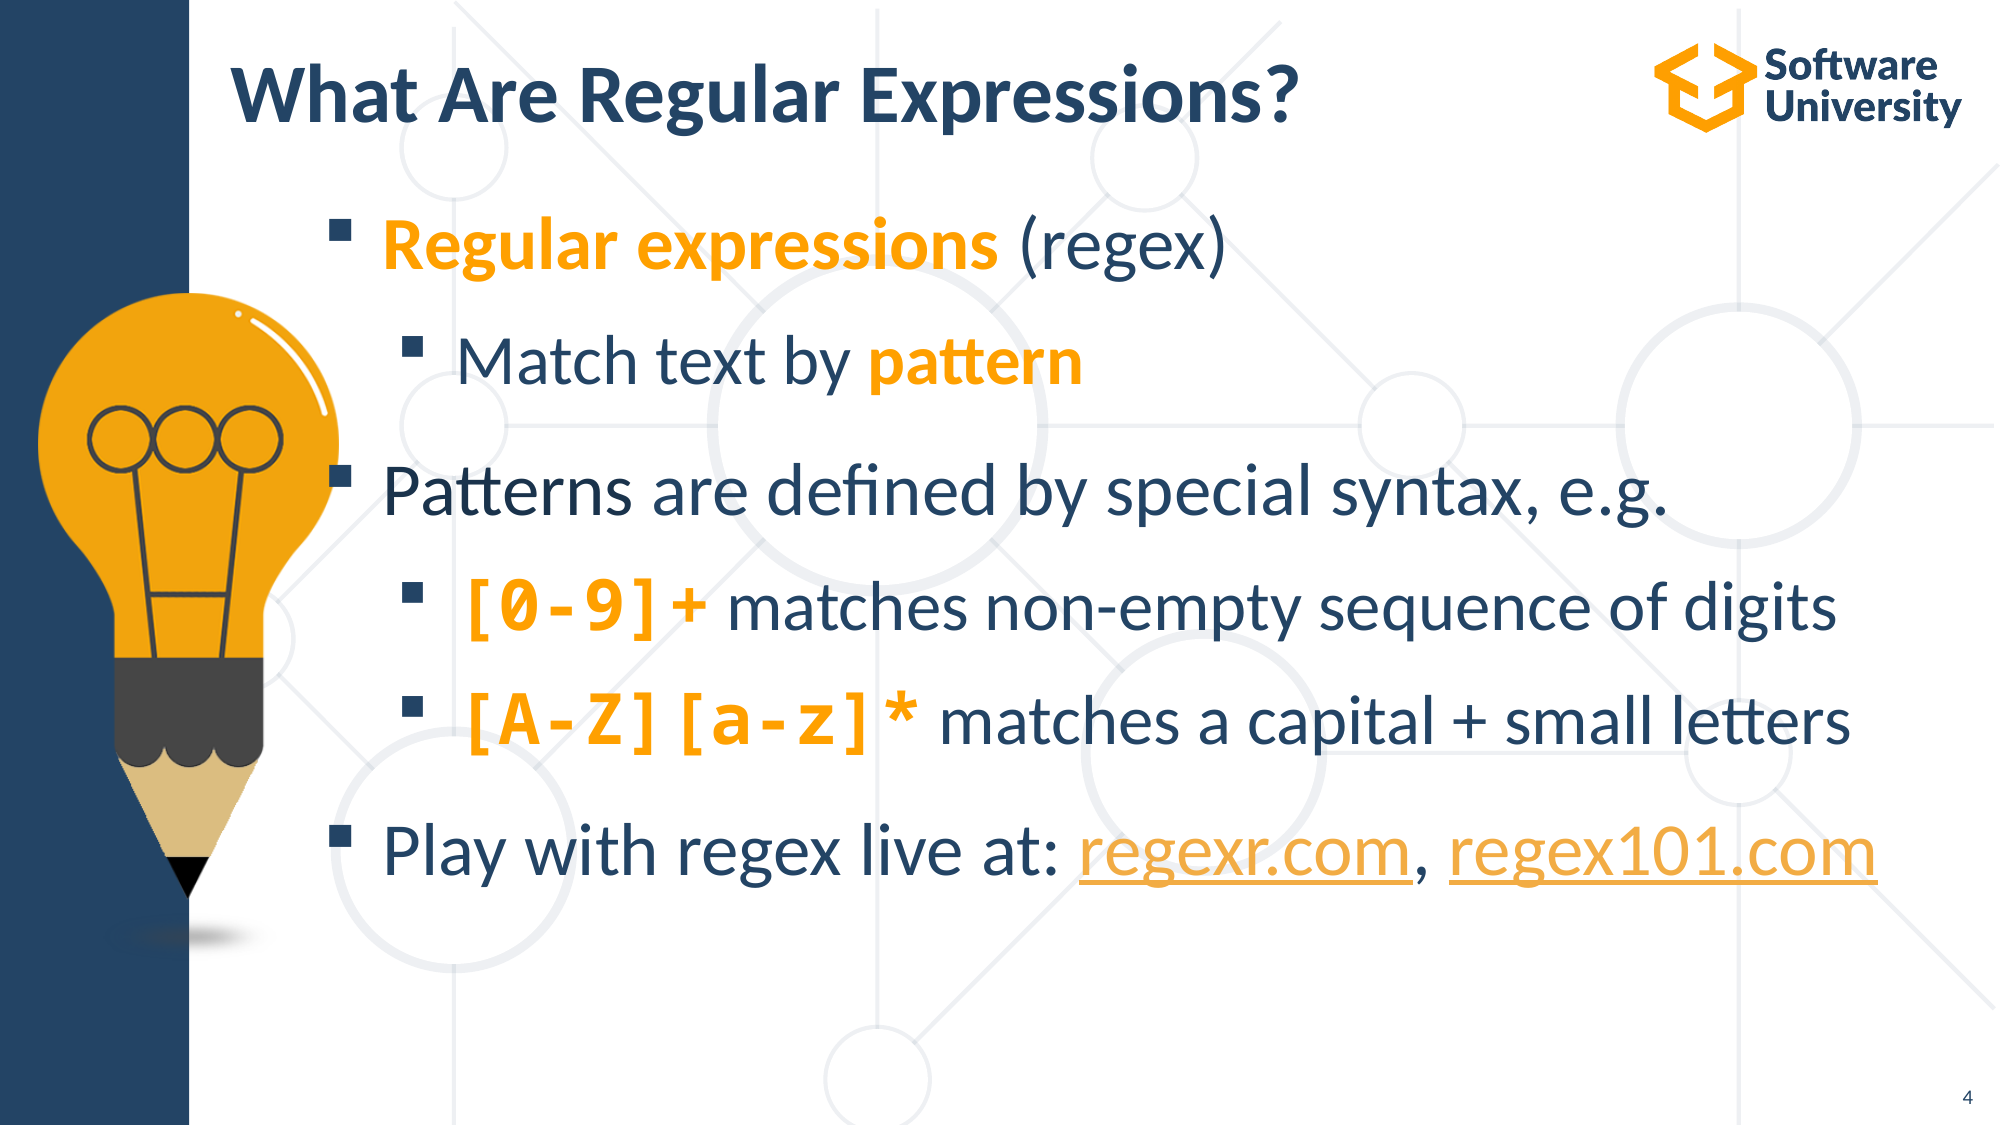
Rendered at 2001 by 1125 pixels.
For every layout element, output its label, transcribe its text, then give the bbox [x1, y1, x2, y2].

picture [1641, 31, 1973, 145]
text_box 4 [1927, 1067, 1989, 1117]
title What Are Regular Expressions? [212, 16, 1628, 162]
list Regular expressions (regex) Match text by pattern Patterns are defined by special syntax, e.g. [0-9]+ matches non-empty sequence of digits [A-Z][a-z]* matches a capital + small letters Play with regex live at: regexr.com, regex101.com [306, 183, 1968, 1094]
picture [38, 293, 306, 961]
